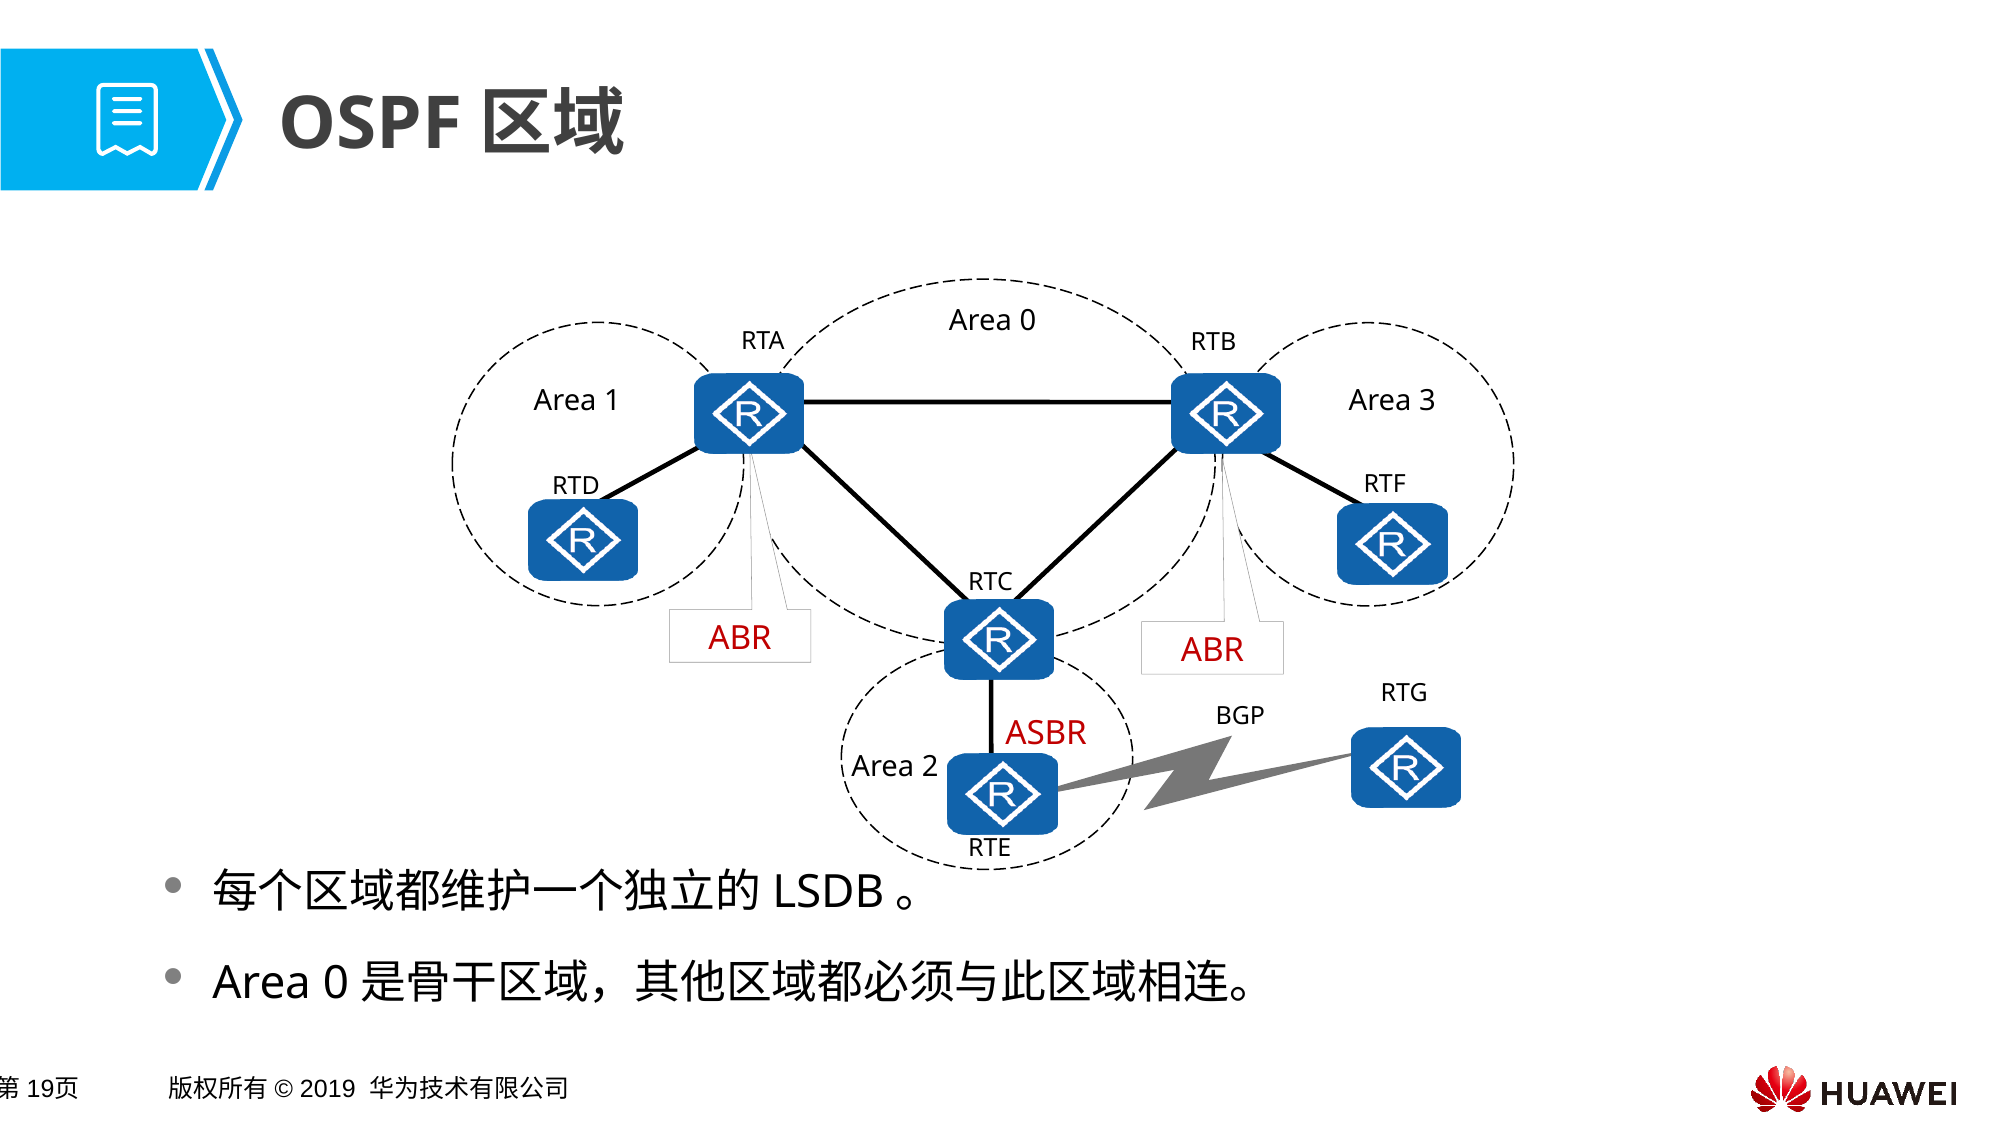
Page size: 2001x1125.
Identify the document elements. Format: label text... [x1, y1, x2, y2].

picture [947, 753, 1058, 835]
picture [1337, 503, 1448, 585]
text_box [452, 278, 1514, 870]
picture [528, 499, 639, 581]
list 每个区域都维护一个独立的LSDB。 Area 0是骨干区域，其他区域都必须与此区域相连。 [149, 219, 1883, 988]
picture [1751, 1066, 1956, 1112]
title OSPF区域 [261, 67, 1875, 173]
picture [694, 373, 805, 454]
picture [1350, 727, 1461, 809]
picture [1171, 373, 1282, 454]
picture [943, 598, 1054, 680]
